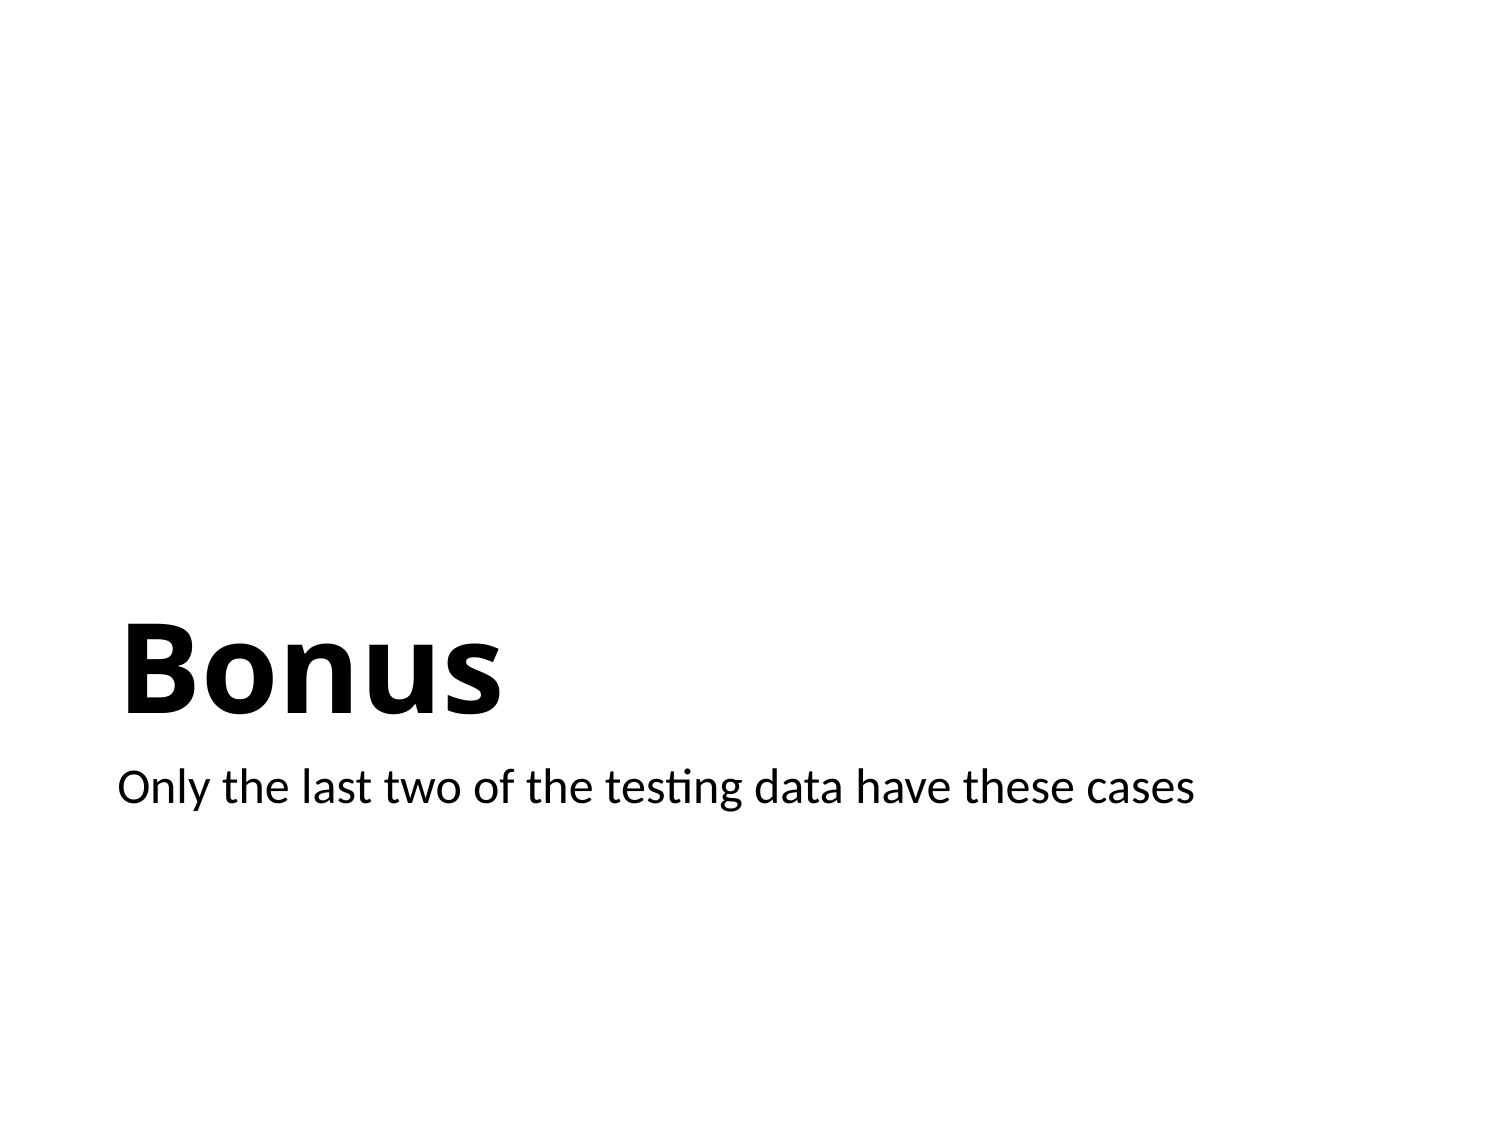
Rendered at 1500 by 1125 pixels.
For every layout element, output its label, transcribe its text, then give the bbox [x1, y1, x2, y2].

list Only the last two of the testing data have these cases [102, 752, 1397, 999]
title Bonus [102, 280, 1397, 749]
